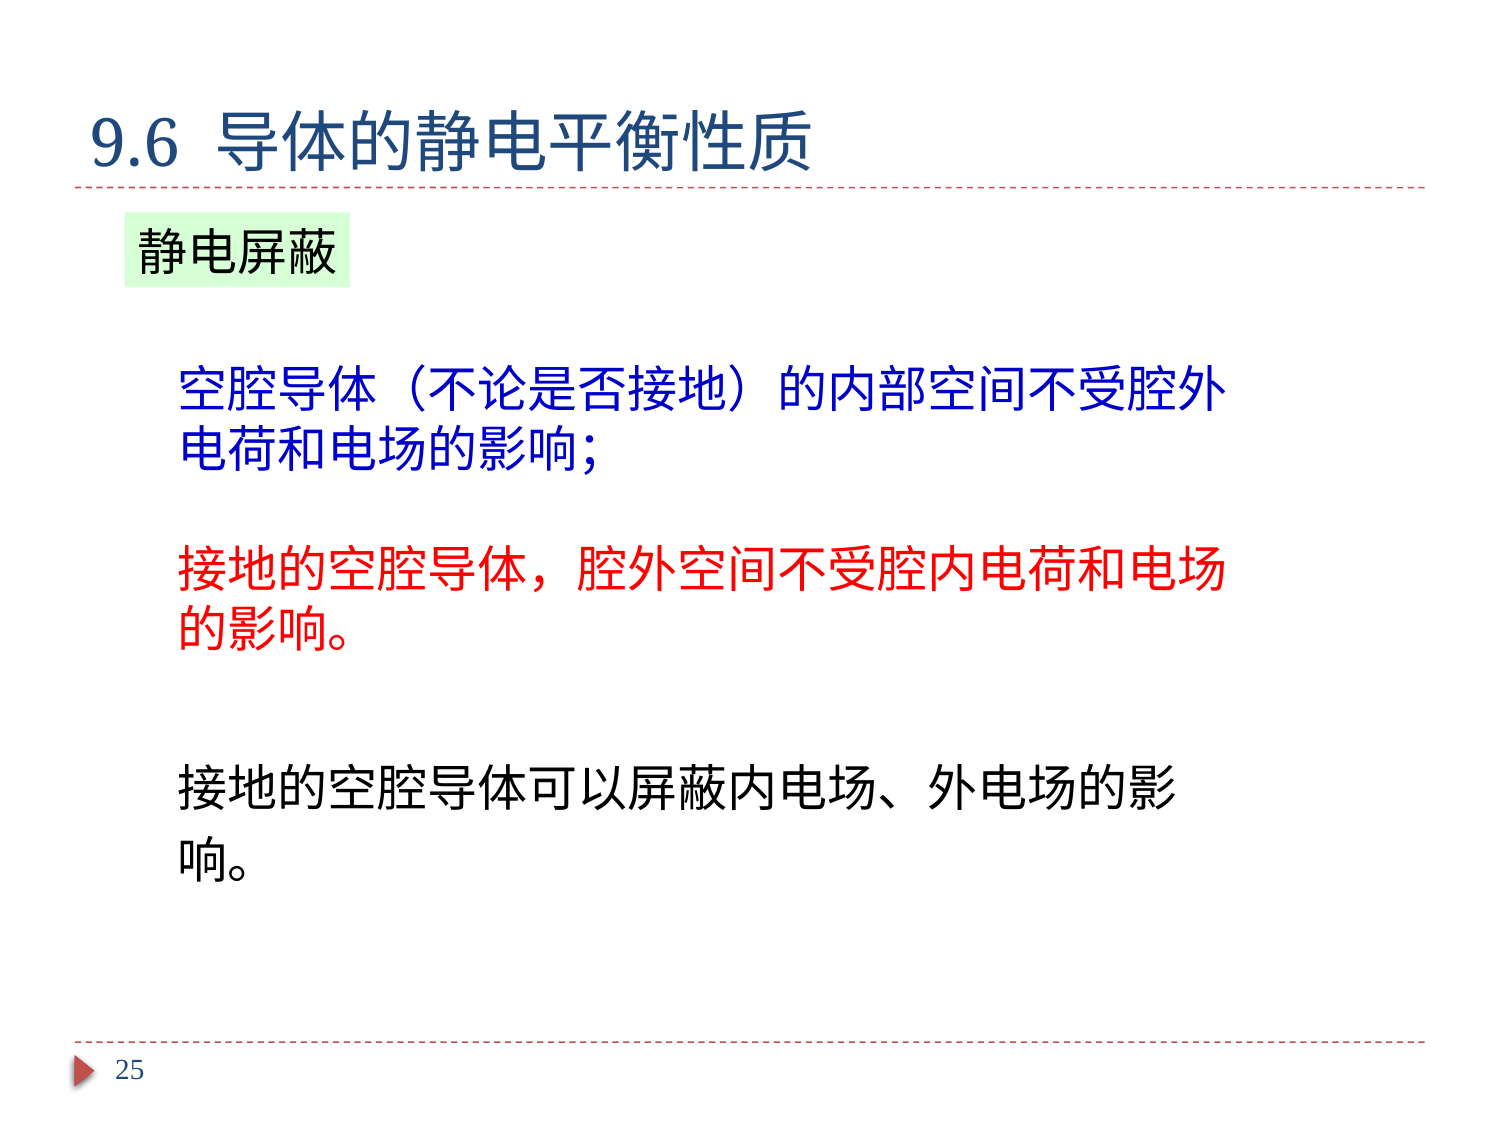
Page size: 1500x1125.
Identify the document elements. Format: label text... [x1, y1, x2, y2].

text_box 静电屏蔽 [124, 212, 350, 288]
slide_number 25 [100, 1042, 426, 1103]
text_box 空腔导体（不论是否接地）的内部空间不受腔外电荷和电场的影响； 接地的空腔导体，腔外空间不受腔内电荷和电场的影响。 [162, 349, 1275, 665]
title 9.6 导体的静电平衡性质 [75, 37, 1425, 188]
text_box 接地的空腔导体可以屏蔽内电场、外电场的影响。 [162, 737, 1275, 897]
